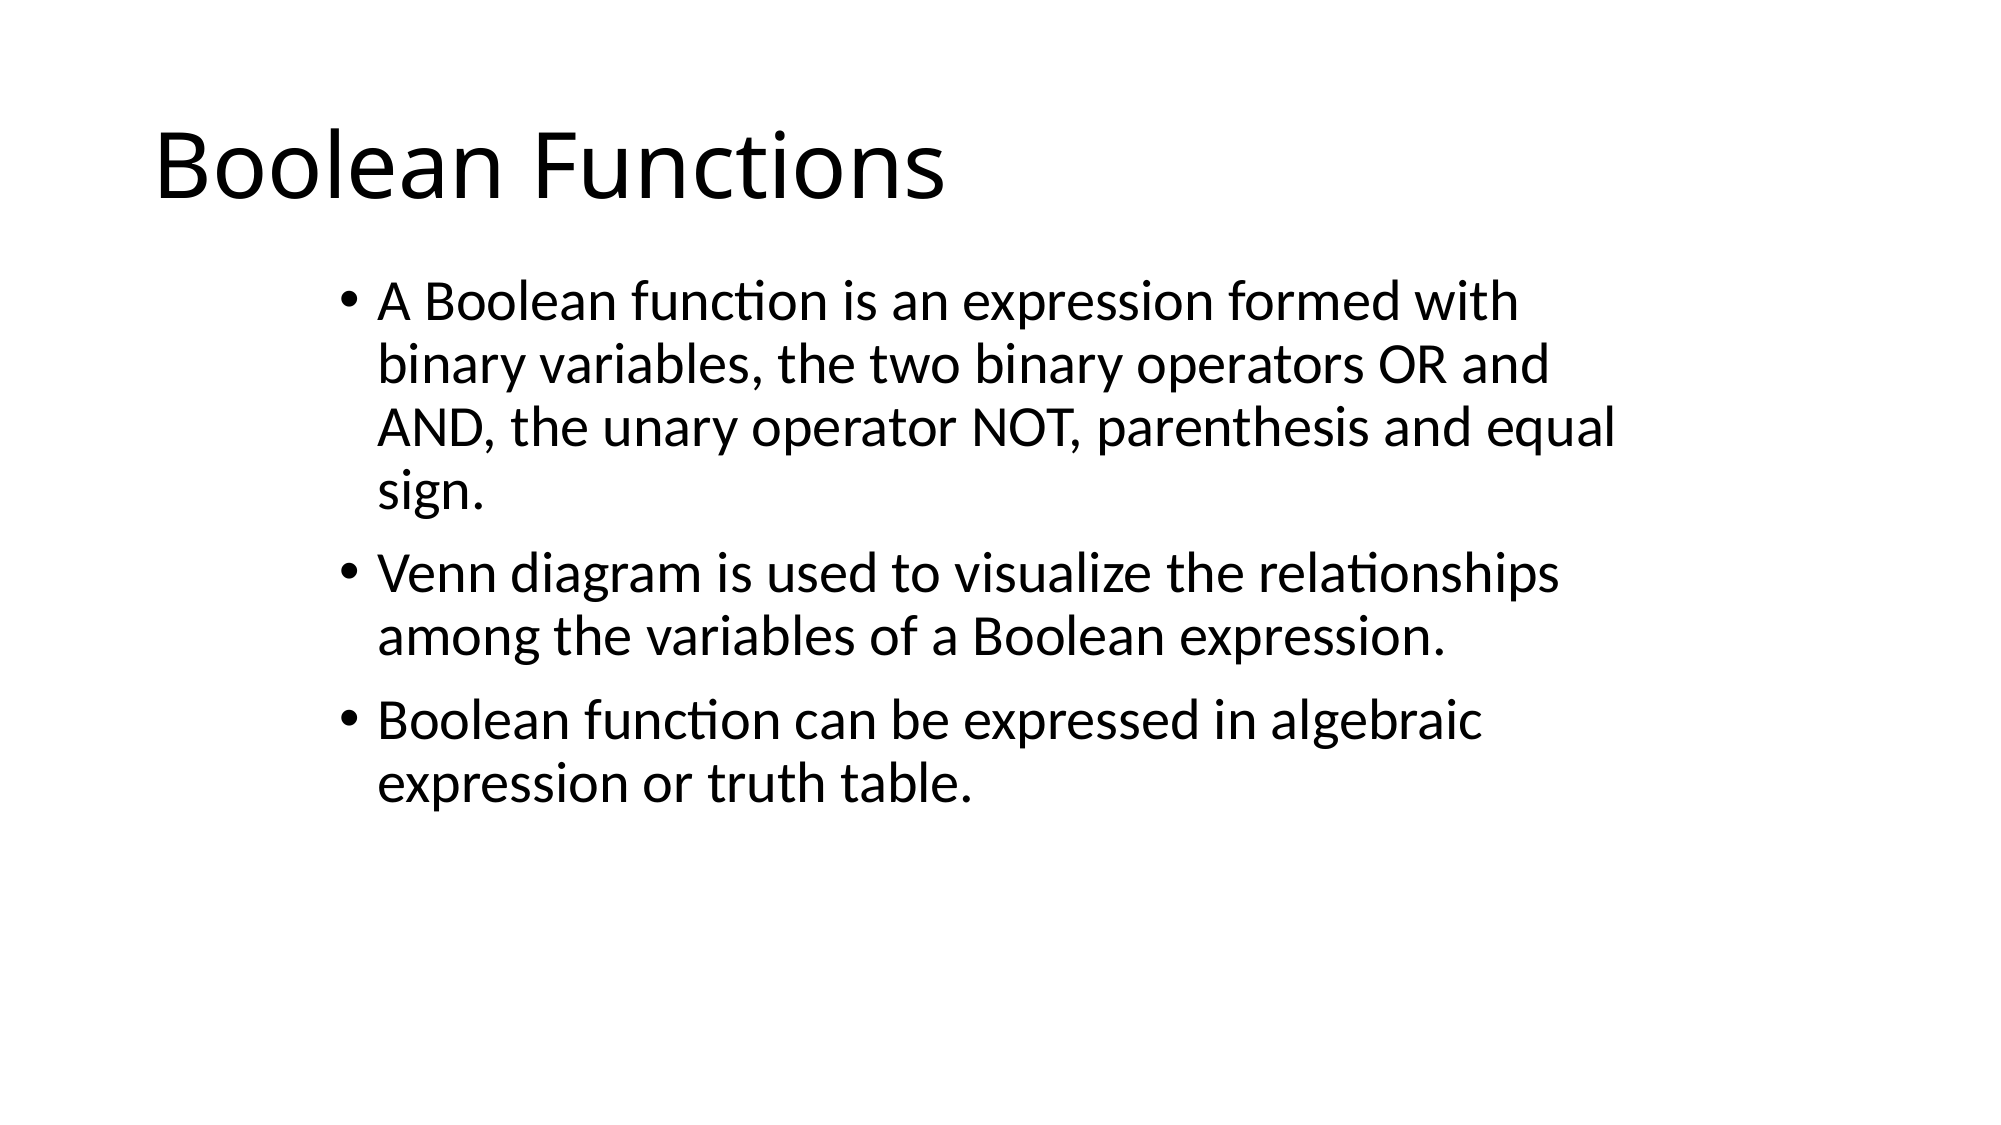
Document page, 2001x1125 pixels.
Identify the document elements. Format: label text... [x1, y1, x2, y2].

title Boolean Functions [137, 59, 1863, 278]
list A Boolean function is an expression formed with binary variables, the two binary operators OR and AND, the unary operator NOT, parenthesis and equal sign. Venn diagram is used to visualize the relationships among the variables of a Boolean expression. Boolean function can be expressed in algebraic expression or truth table. [324, 262, 1675, 1100]
